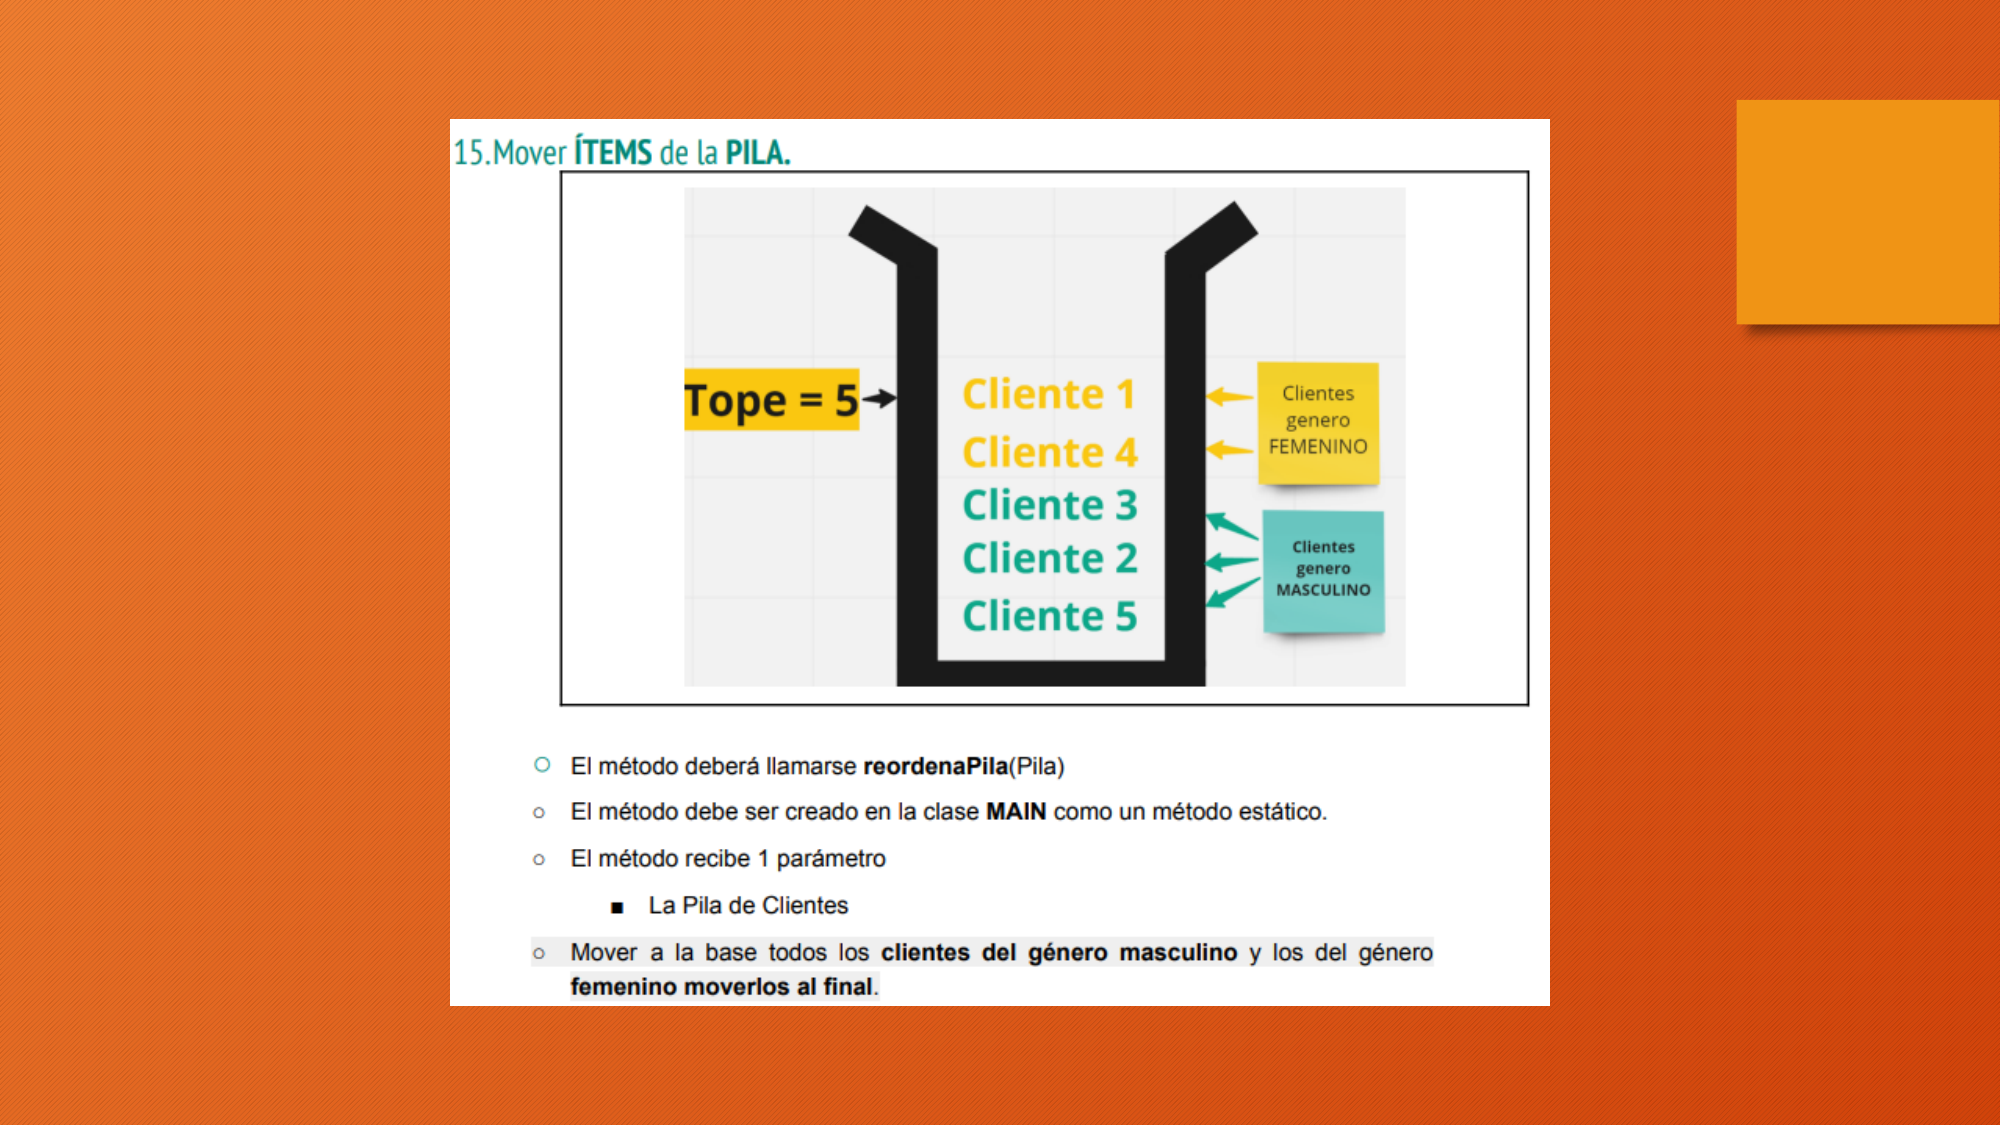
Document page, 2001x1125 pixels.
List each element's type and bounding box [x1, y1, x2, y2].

picture [1736, 325, 2000, 347]
picture [450, 119, 1550, 1006]
